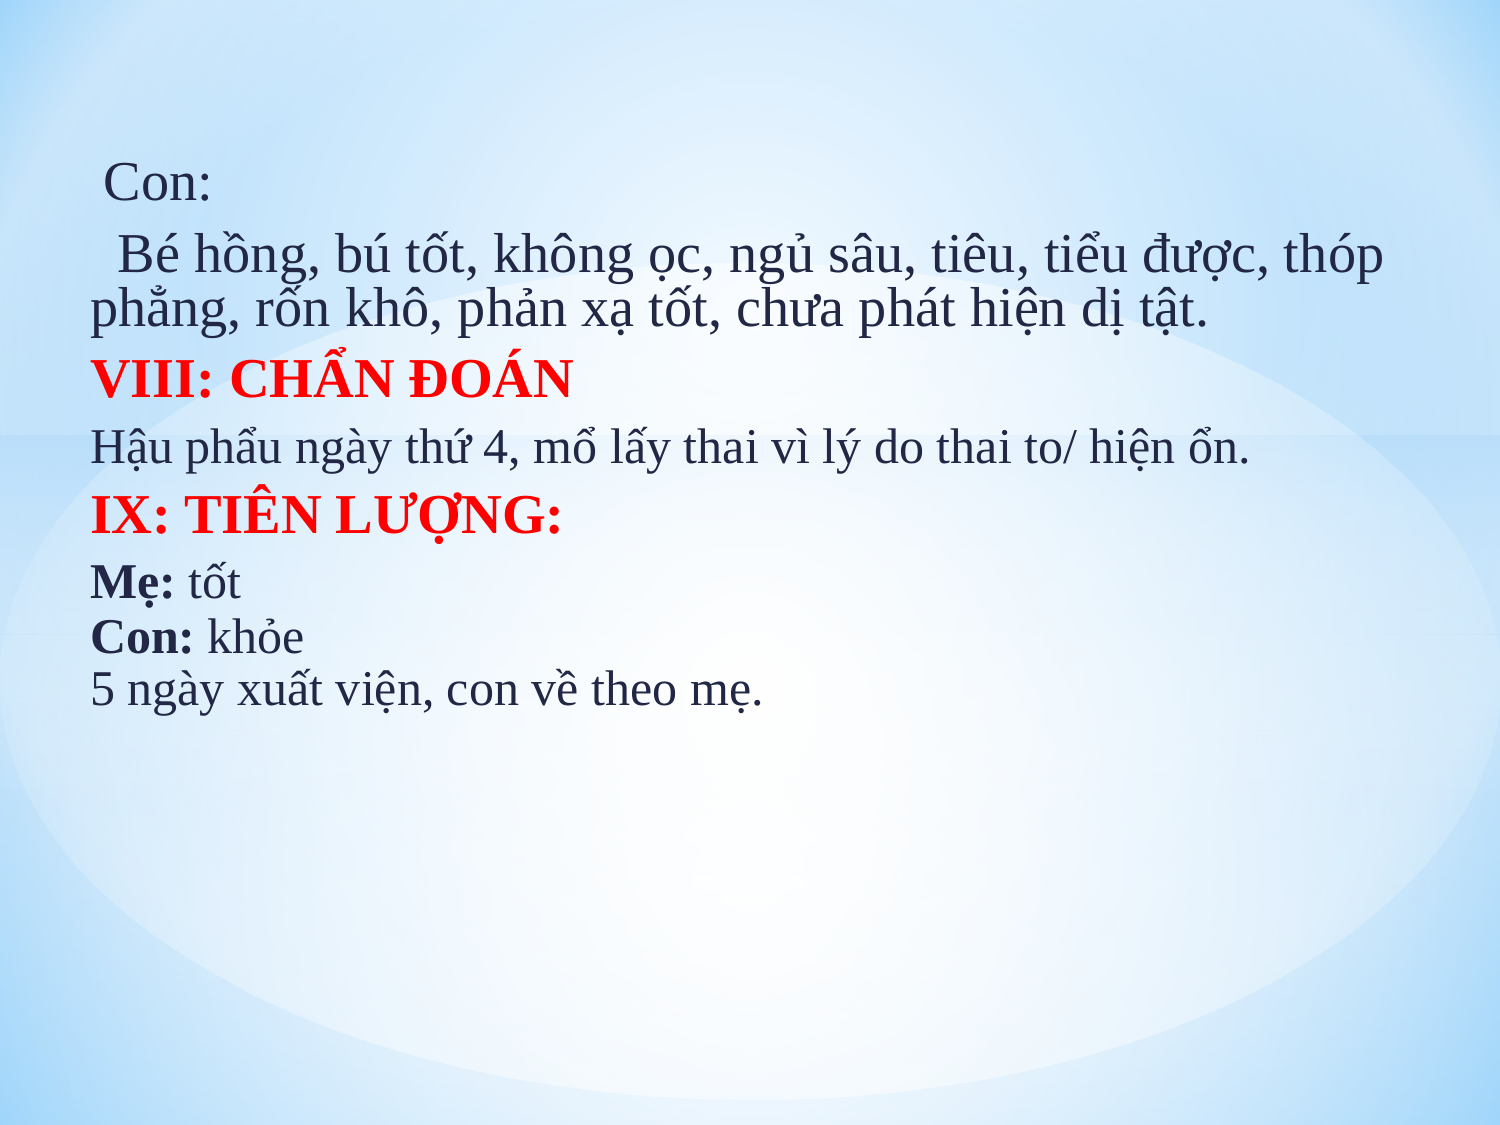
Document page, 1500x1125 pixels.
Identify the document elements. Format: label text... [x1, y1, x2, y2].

subtitle Con: Bé hồng, bú tốt, không ọc, ngủ sâu, tiêu, tiểu được, thóp phẳng, rốn khô, phản xạ tốt, chưa phát hiện dị tật. VIII: CHẨN ĐOÁN Hậu phẩu ngày thứ 4, mổ lấy thai vì lý do thai to/ hiện ổn. IX: TIÊN LƯỢNG: Mẹ: tốt Con: khỏe 5 ngày xuất viện, con về theo mẹ. [75, 149, 1425, 1005]
